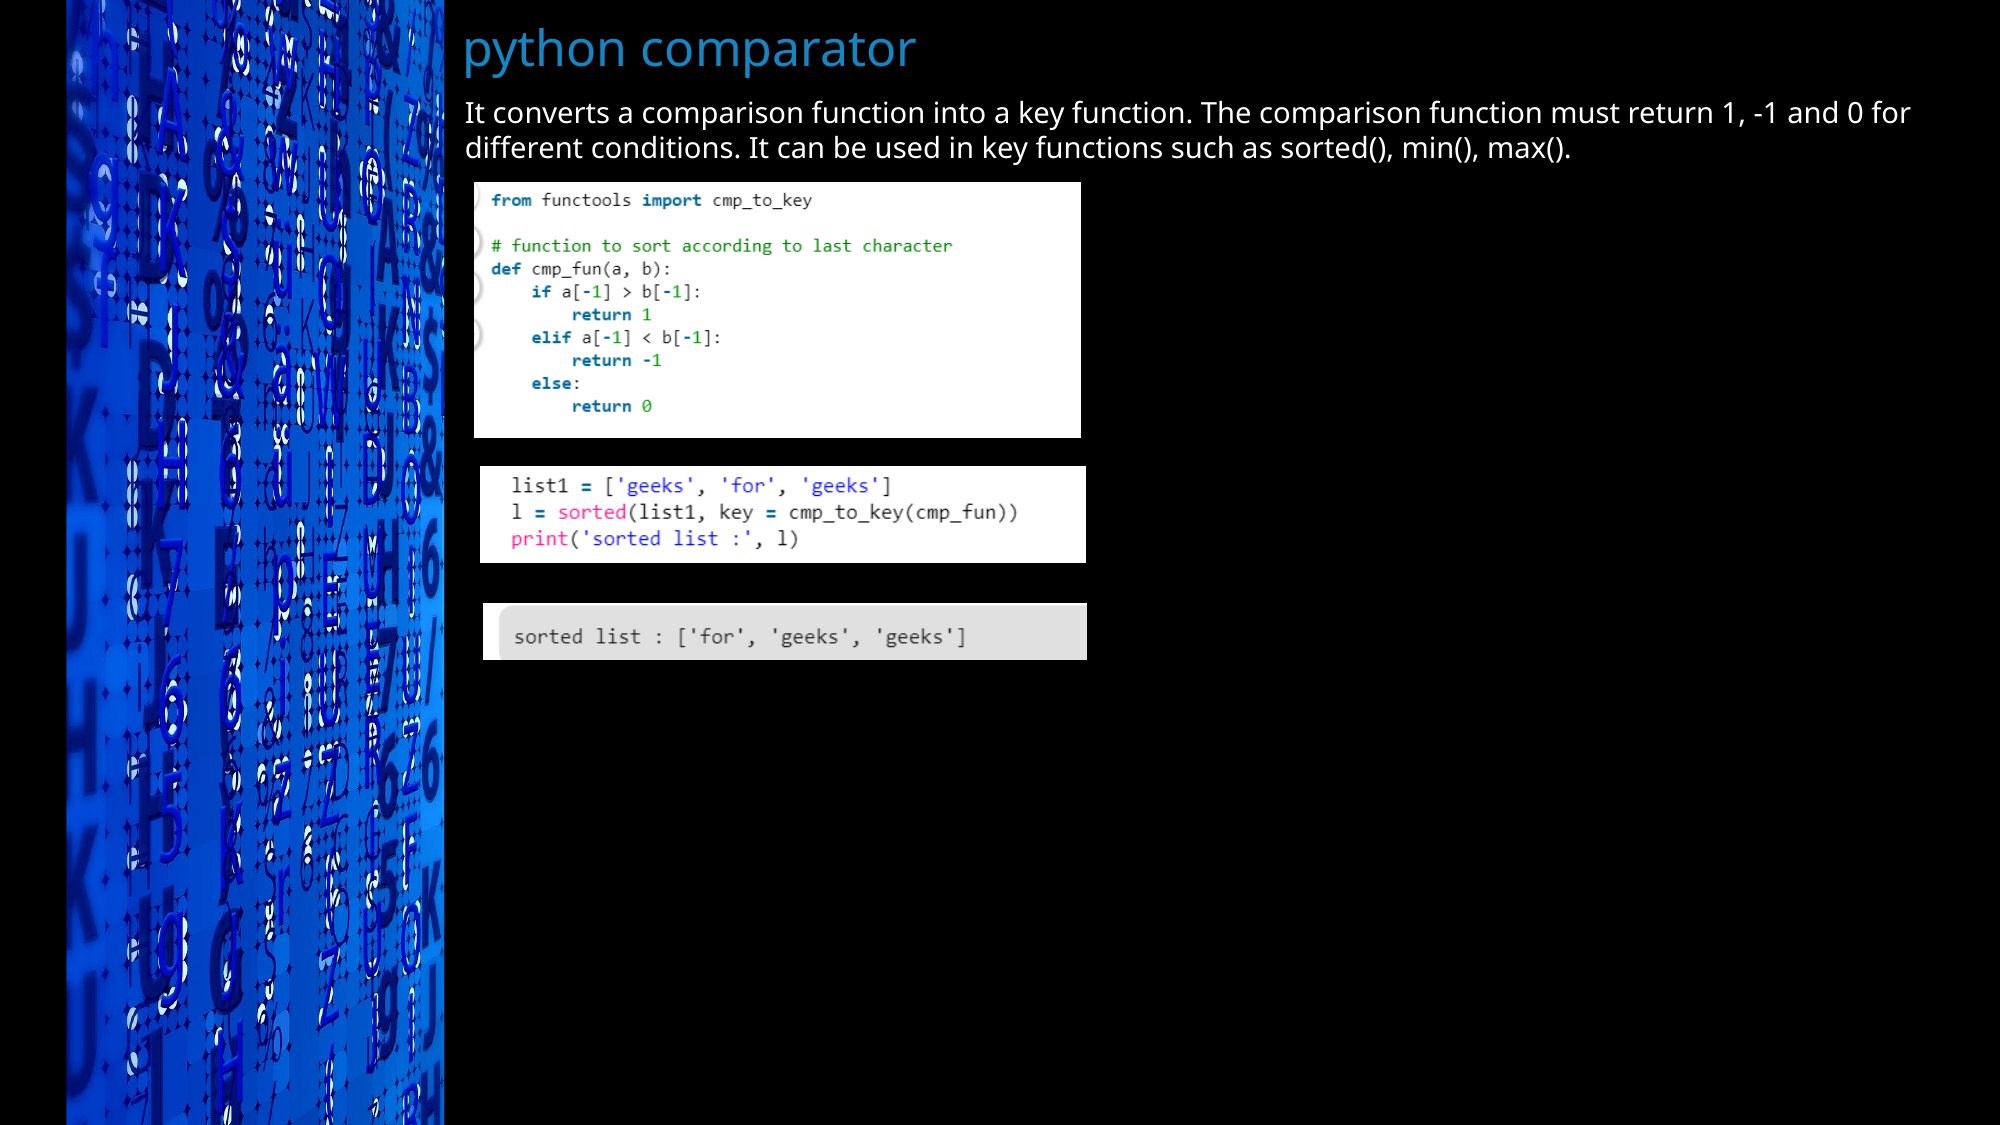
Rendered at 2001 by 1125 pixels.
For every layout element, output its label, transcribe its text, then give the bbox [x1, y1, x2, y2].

picture [483, 603, 1087, 661]
picture [474, 182, 1081, 438]
text_box It converts a comparison function into a key function. The comparison function must return 1, -1 and 0 for different conditions. It can be used in key functions such as sorted(), min(), max(). [449, 87, 1948, 942]
text_box python comparator [460, 14, 2000, 77]
picture [66, 0, 445, 1125]
picture [479, 465, 1086, 563]
